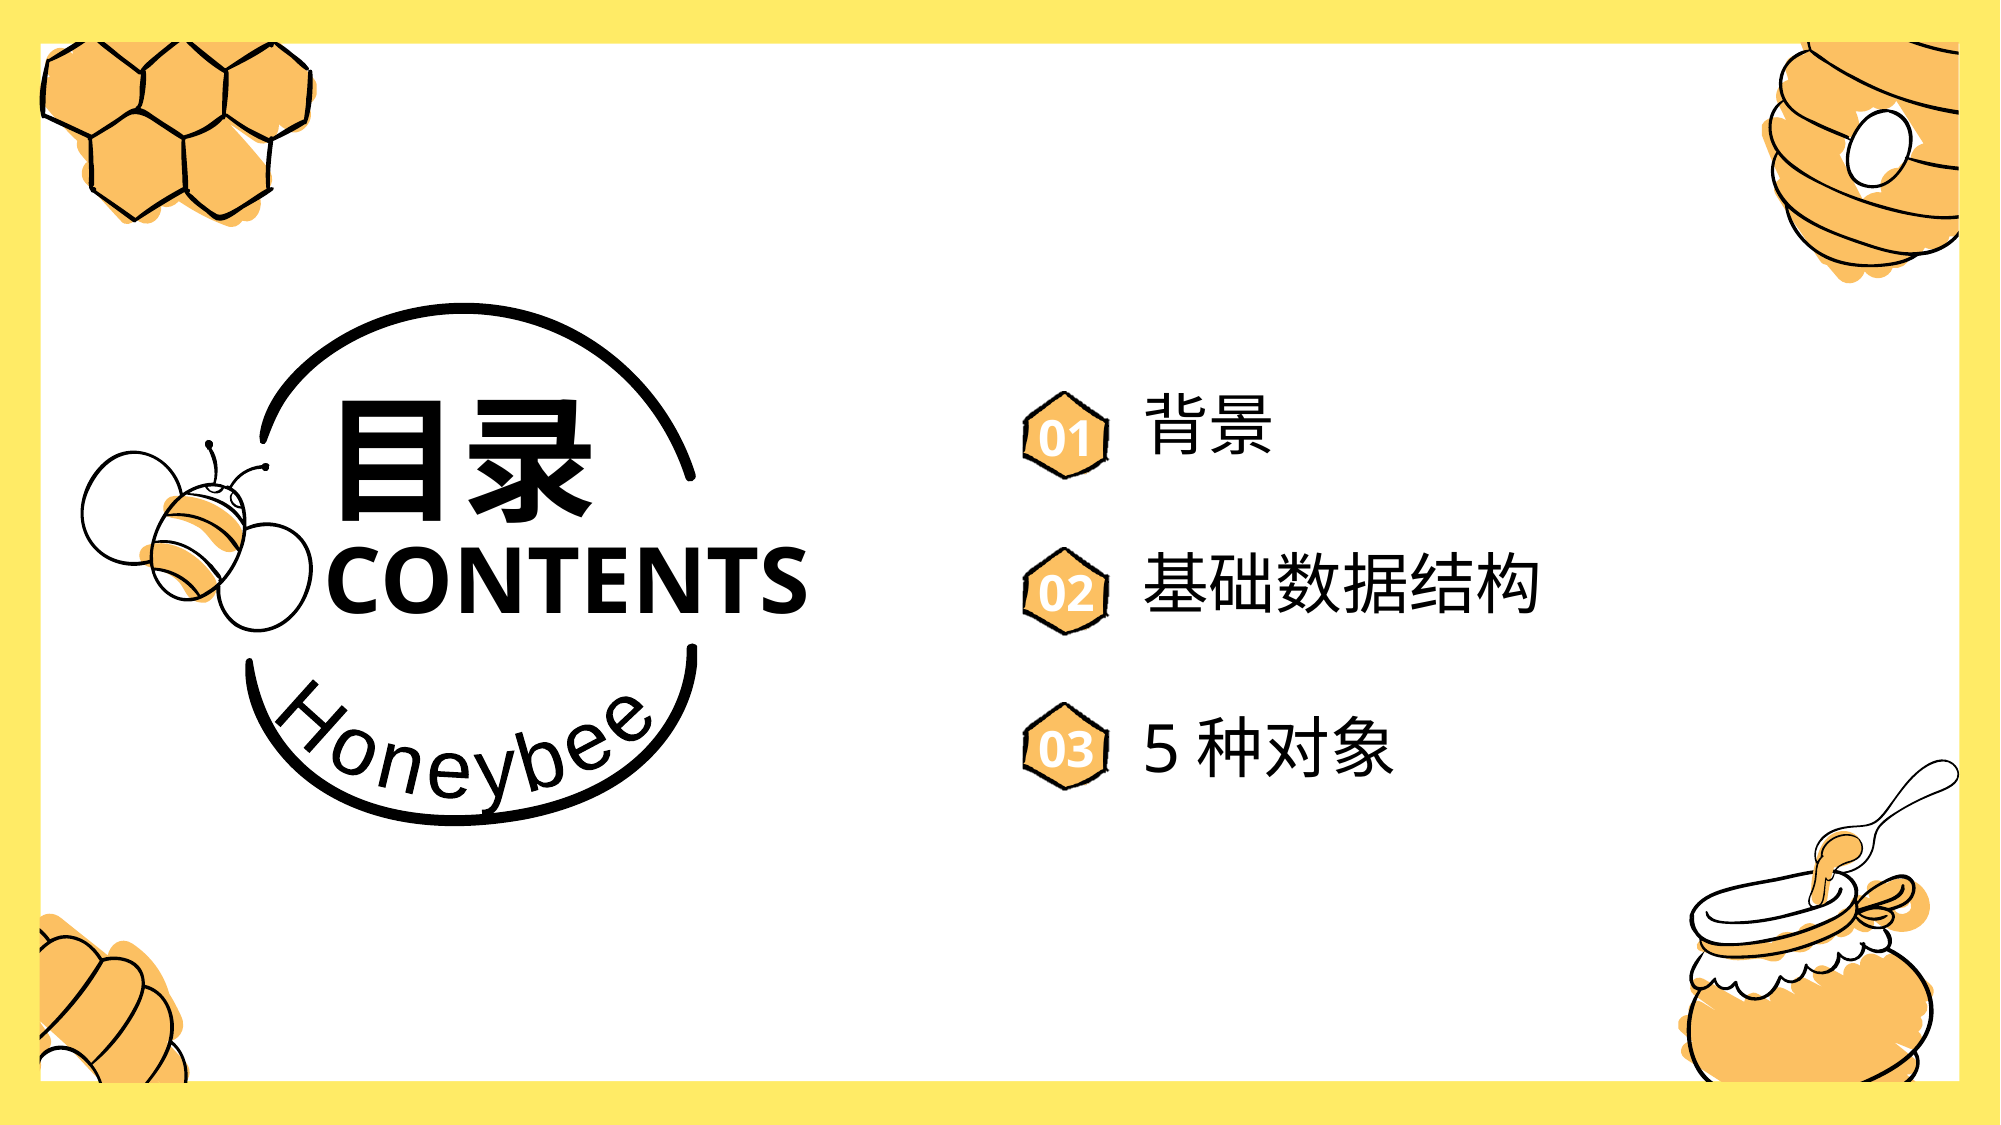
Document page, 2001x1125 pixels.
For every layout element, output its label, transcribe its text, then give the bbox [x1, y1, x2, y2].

text_box 基础数据结构 [1127, 534, 1762, 629]
text_box 5种对象 [1127, 698, 1762, 793]
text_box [1011, 546, 1123, 636]
text_box 背景 [1127, 375, 1762, 471]
picture [39, 42, 317, 227]
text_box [1678, 759, 1960, 1082]
picture [1761, 42, 1959, 294]
picture [39, 643, 698, 1083]
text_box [1011, 701, 1123, 791]
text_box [1011, 390, 1123, 480]
picture [79, 299, 685, 633]
text_box 目录 CONTENTS [309, 390, 860, 640]
